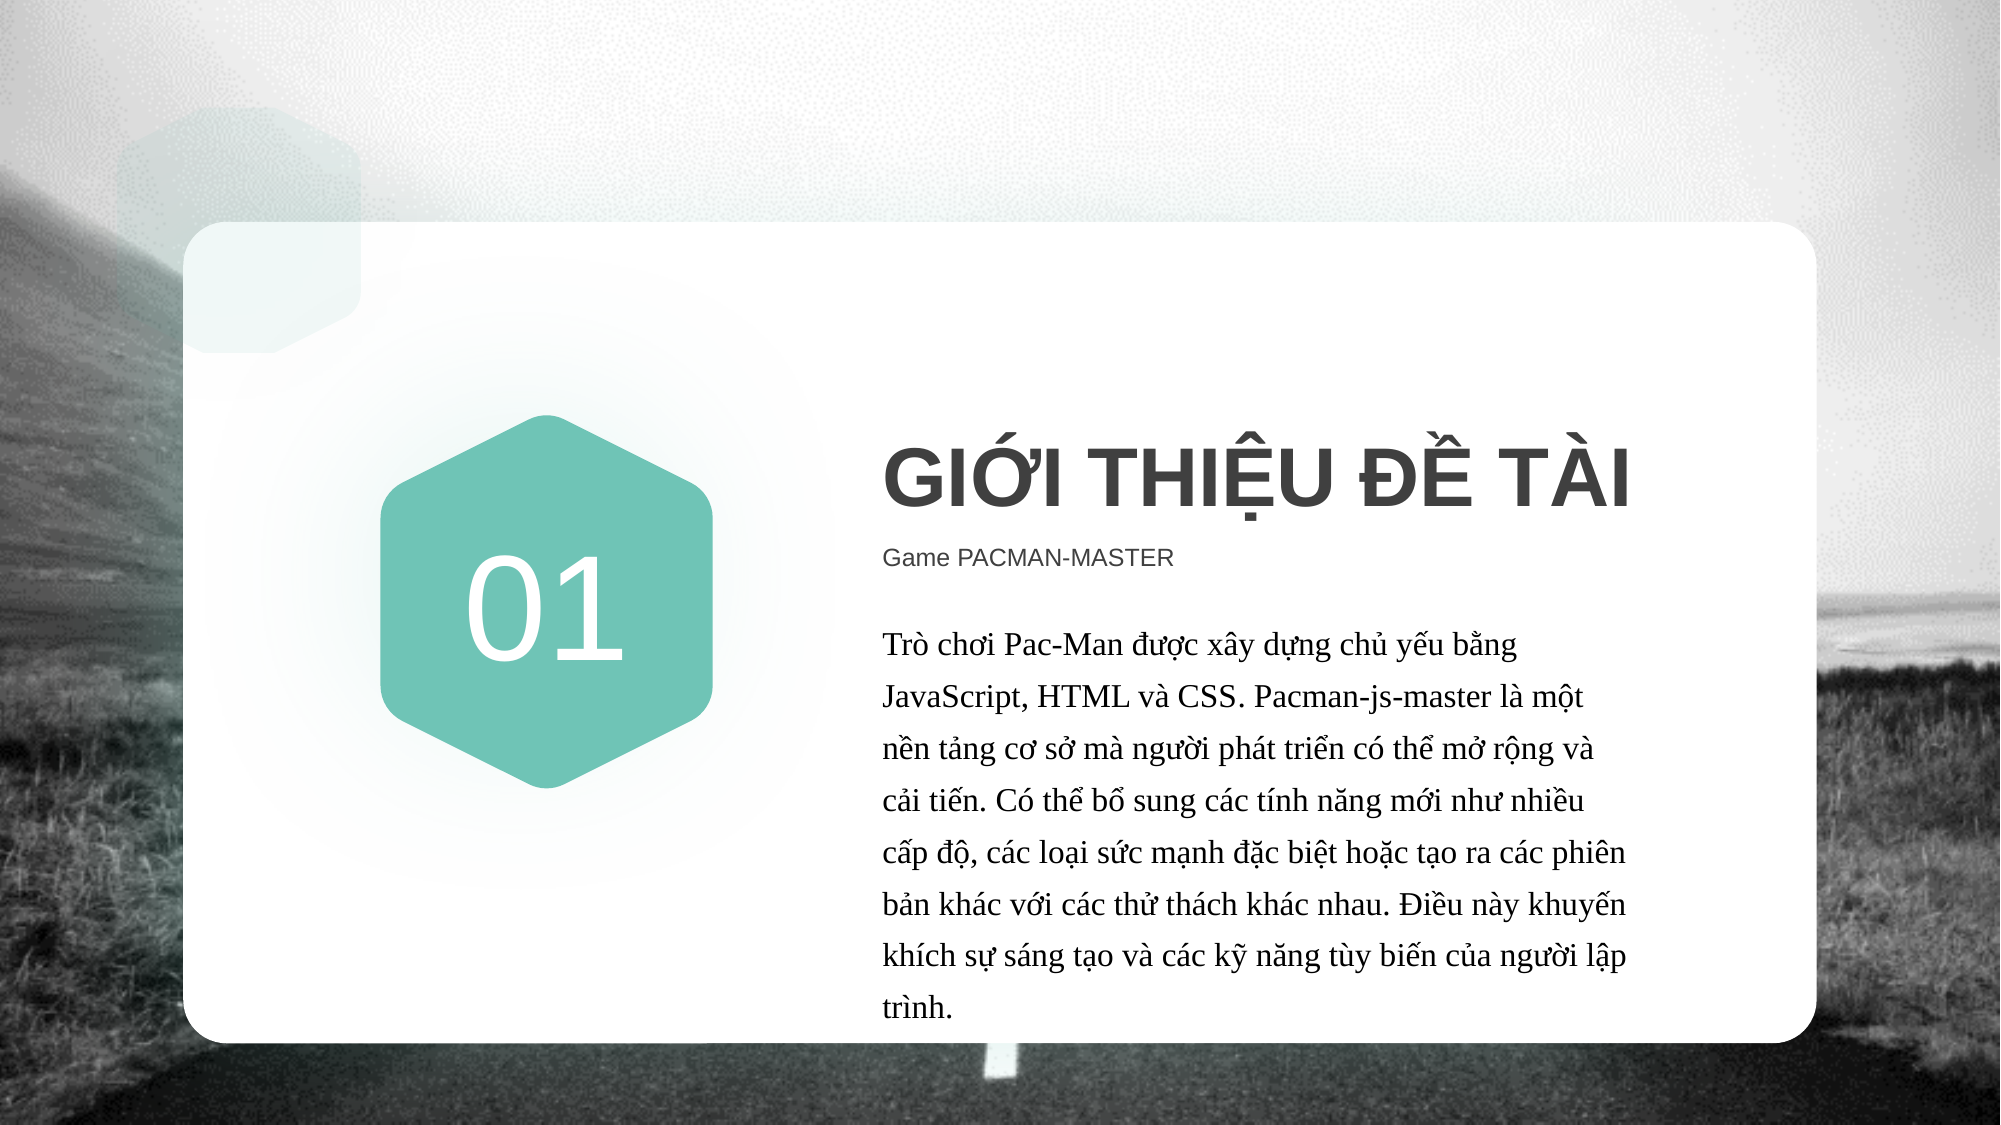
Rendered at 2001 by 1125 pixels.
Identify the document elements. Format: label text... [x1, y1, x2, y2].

text_box Trò chơi Pac-Man được xây dựng chủ yếu bằng JavaScript, HTML và CSS. Pacman-js-master là một nền tảng cơ sở mà người phát triển có thể mở rộng và cải tiến. Có thể bổ sung các tính năng mới như nhiều cấp độ, các loại sức mạnh đặc biệt hoặc tạo ra các phiên bản khác với các thử thách khác nhau. Điều này khuyến khích sự sáng tạo và các kỹ năng tùy biến của người lập trình. [867, 603, 1651, 953]
text_box [379, 414, 714, 790]
text_box [182, 220, 1818, 1045]
text_box Visual Studio Code là một công cụ cài đặt mạnh mẽ, linh hoạt và dễ sử dụng. Với sự hỗ trợ của nhiều trình cài đặt ngôn ngữ, tính năng gỡ lỗi, khả năng mở rộng qua các tiện ích mở rộng và giao diện người dùng thân thiện hơn, VS Code đã trở thành một trong các trình soạn thảo mã nguồn phổ biến nhất hiện tại cho người dùng lập trình trên toàn thế giới. Visual Studio Code chủ yếu sử dụng C# (C-sharp), một ngôn ngữ lập trình hướng đối tượng mạnh mẽ, linh hoạt và dễ học. C# được sử dụng để viết các script điều khiển hành vi của các đối tượng trong game, xử lý sự kiện, và tương tác với người chơi [93, 91, 1640, 1089]
text_box [115, 106, 362, 354]
text_box 02 [346, 397, 663, 679]
text_box GIỚI THIỆU ĐỀ TÀI [867, 415, 1685, 531]
text_box Game PACMAN-MASTER [867, 533, 1406, 579]
text_box [0, 0, 2000, 1125]
text_box 01 [408, 503, 685, 699]
